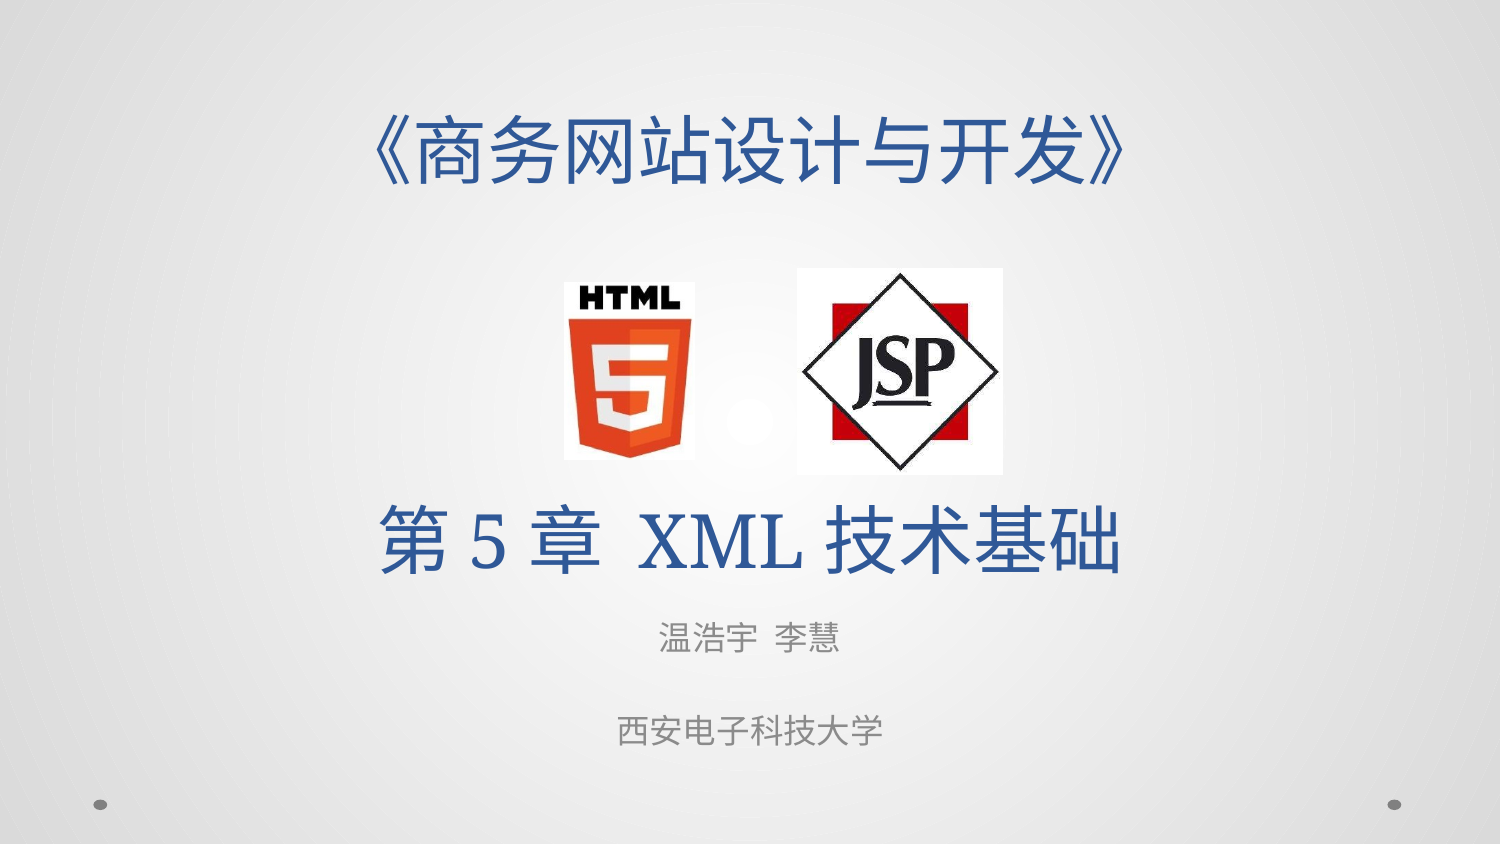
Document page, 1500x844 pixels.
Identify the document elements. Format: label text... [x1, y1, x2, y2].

subtitle 温浩宇 李慧 西安电子科技大学 [225, 609, 1275, 760]
picture [796, 268, 1004, 475]
text_box 第5章 XML技术基础 [112, 492, 1388, 591]
title 《商务网站设计与开发》 [112, 75, 1388, 202]
picture [564, 282, 695, 461]
